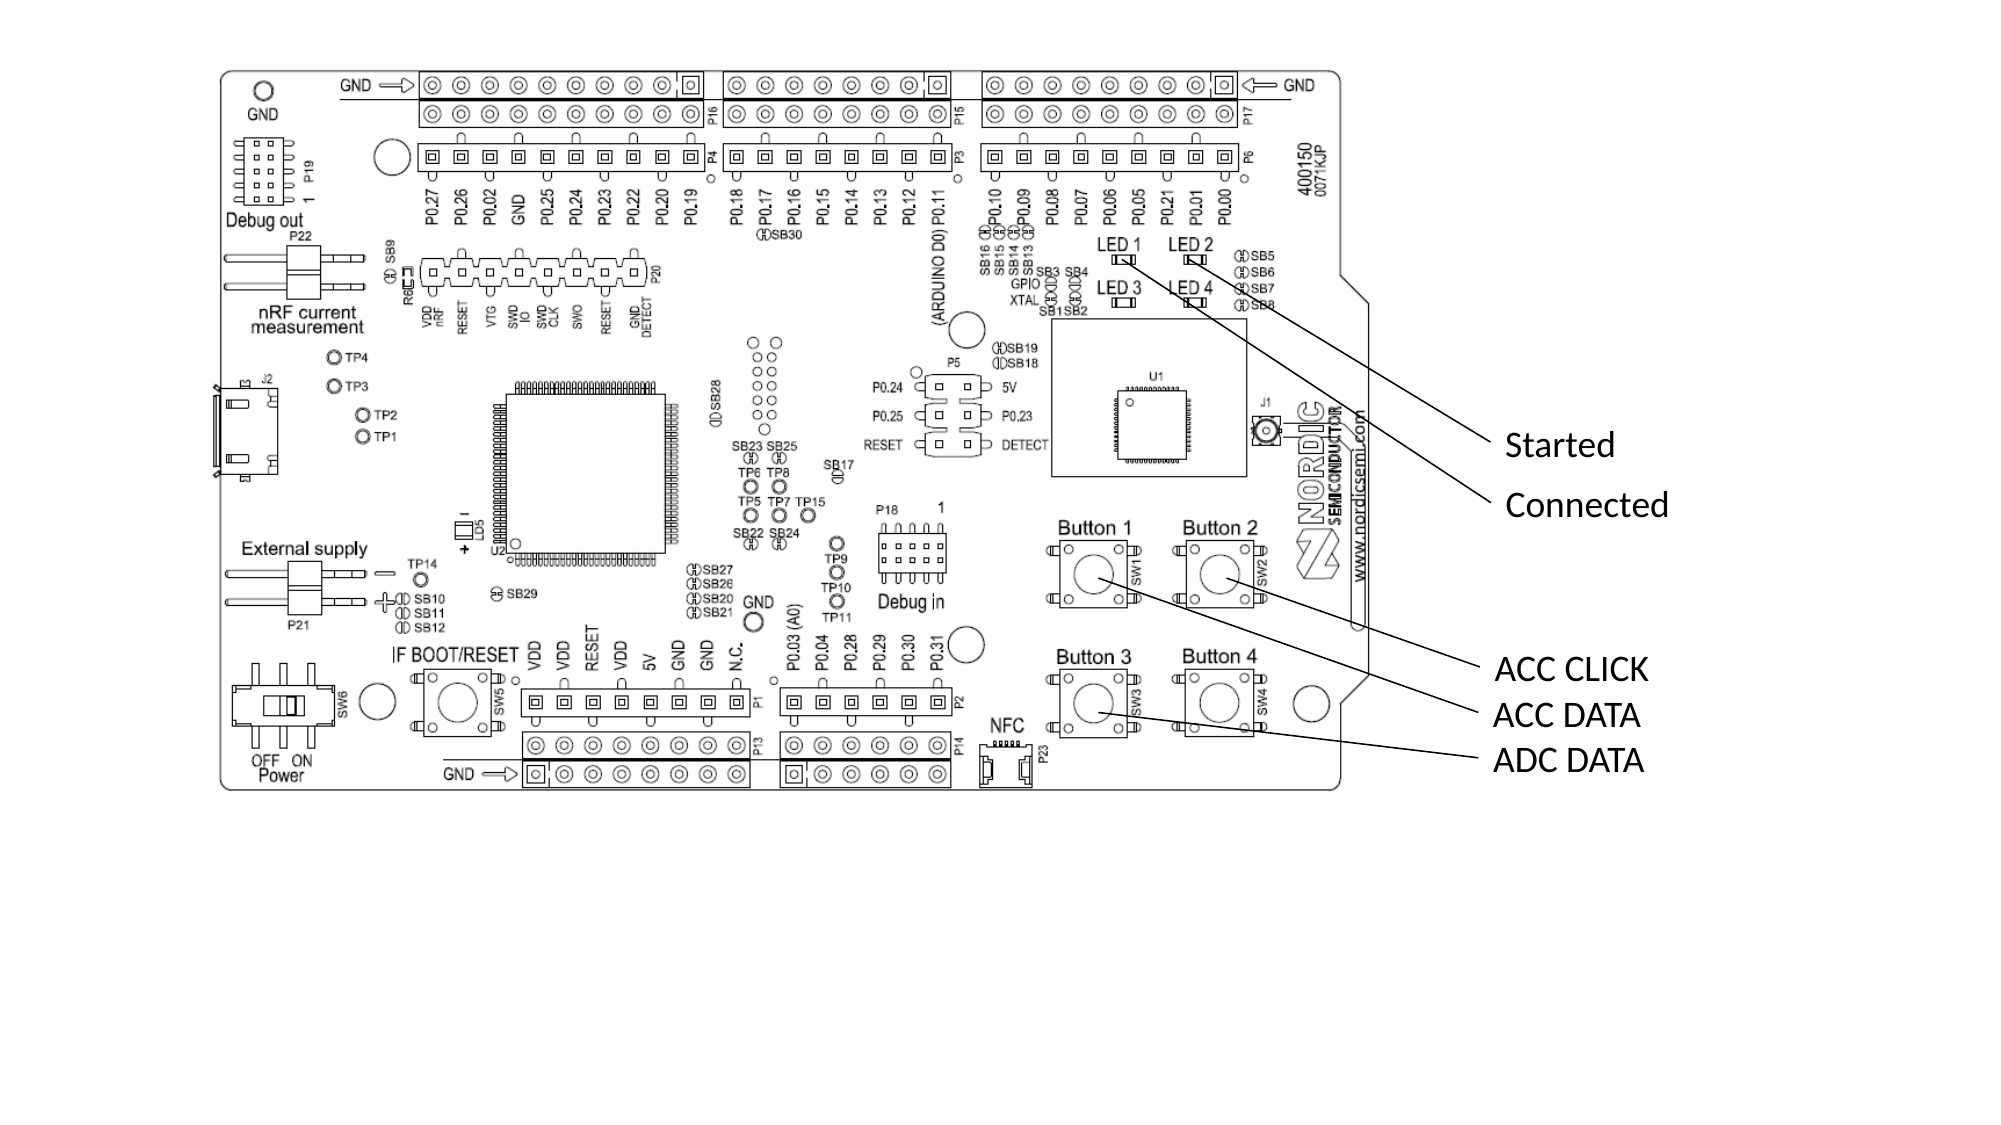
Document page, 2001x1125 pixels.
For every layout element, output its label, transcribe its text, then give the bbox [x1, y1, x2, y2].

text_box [1121, 259, 1490, 504]
text_box ACC CLICK [1479, 637, 1665, 697]
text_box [1098, 713, 1478, 759]
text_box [1098, 578, 1478, 713]
text_box ADC DATA [1478, 727, 1660, 788]
picture [211, 55, 1382, 808]
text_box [1188, 259, 1490, 443]
text_box Connected [1490, 472, 1686, 533]
text_box Started [1490, 412, 1632, 472]
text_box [1226, 578, 1479, 668]
text_box ACC DATA [1478, 682, 1657, 743]
